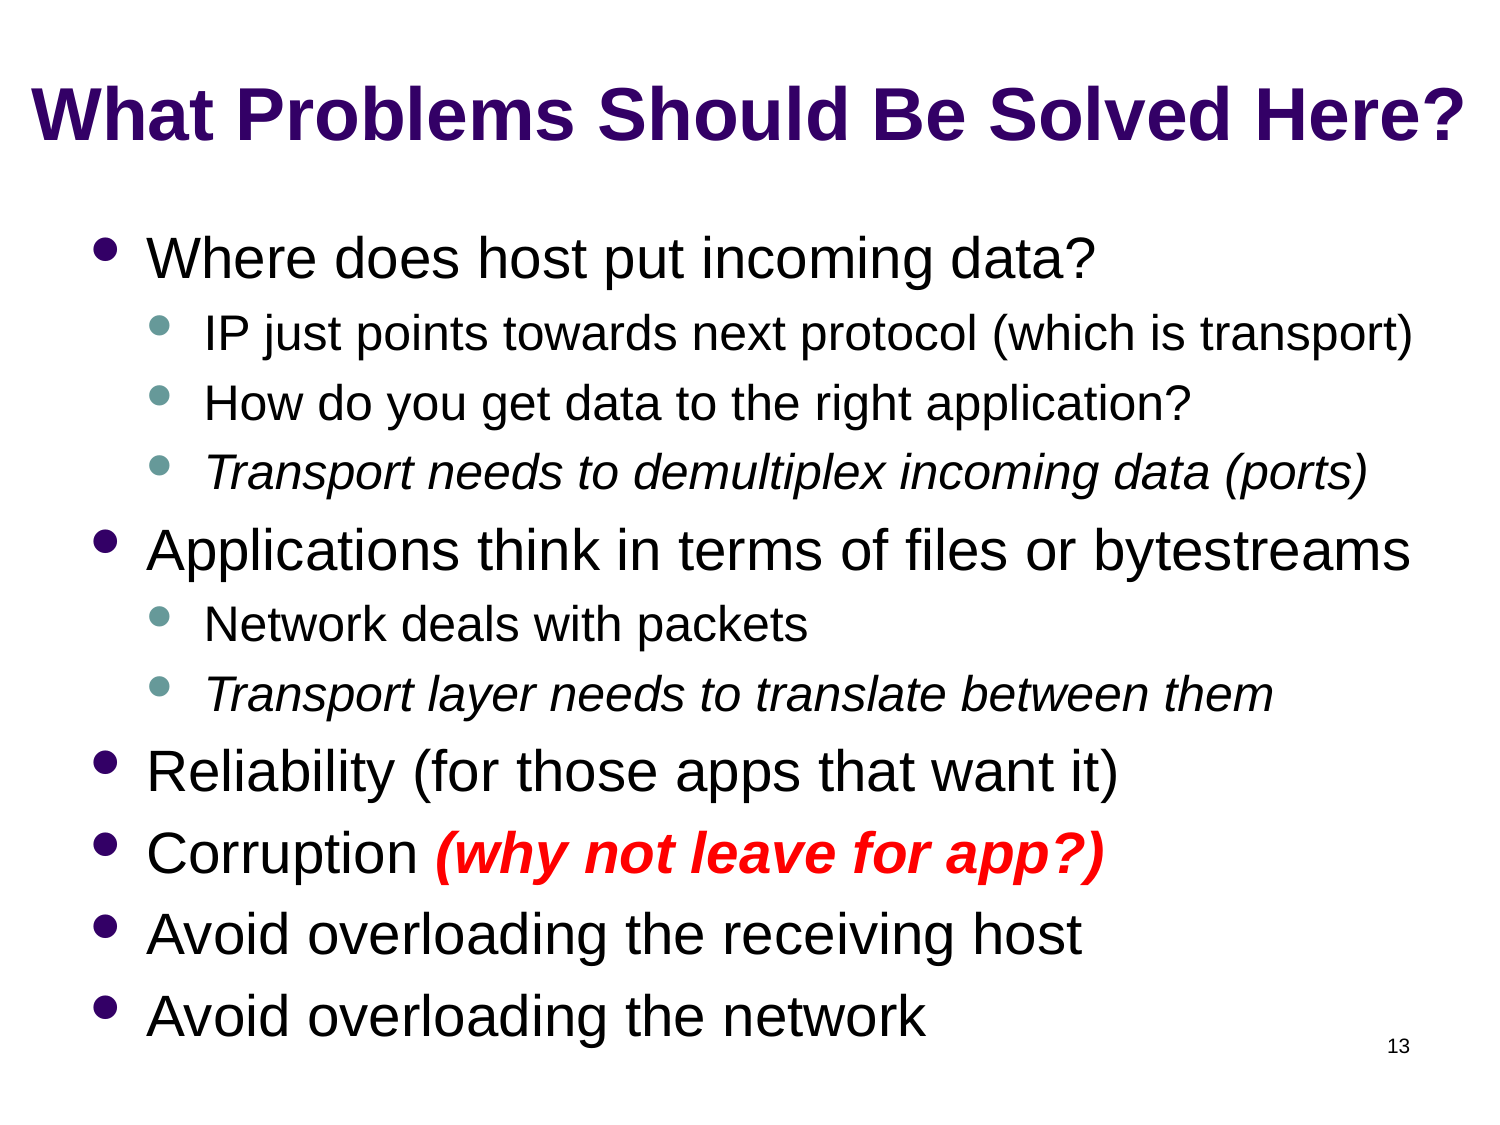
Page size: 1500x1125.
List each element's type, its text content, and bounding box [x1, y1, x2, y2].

list Where does host put incoming data? IP just points towards next protocol (which is transport) How do you get data to the right application? Transport needs to demultiplex incoming data (ports) Applications think in terms of files or bytestreams Network deals with packets Transport layer needs to translate between them Reliability (for those apps that want it) Corruption (why not leave for app?) Avoid overloading the receiving host Avoid overloading the network [75, 212, 1475, 1006]
title What Problems Should Be Solved Here? [0, 20, 1500, 163]
slide_number 13 [1074, 1024, 1426, 1101]
